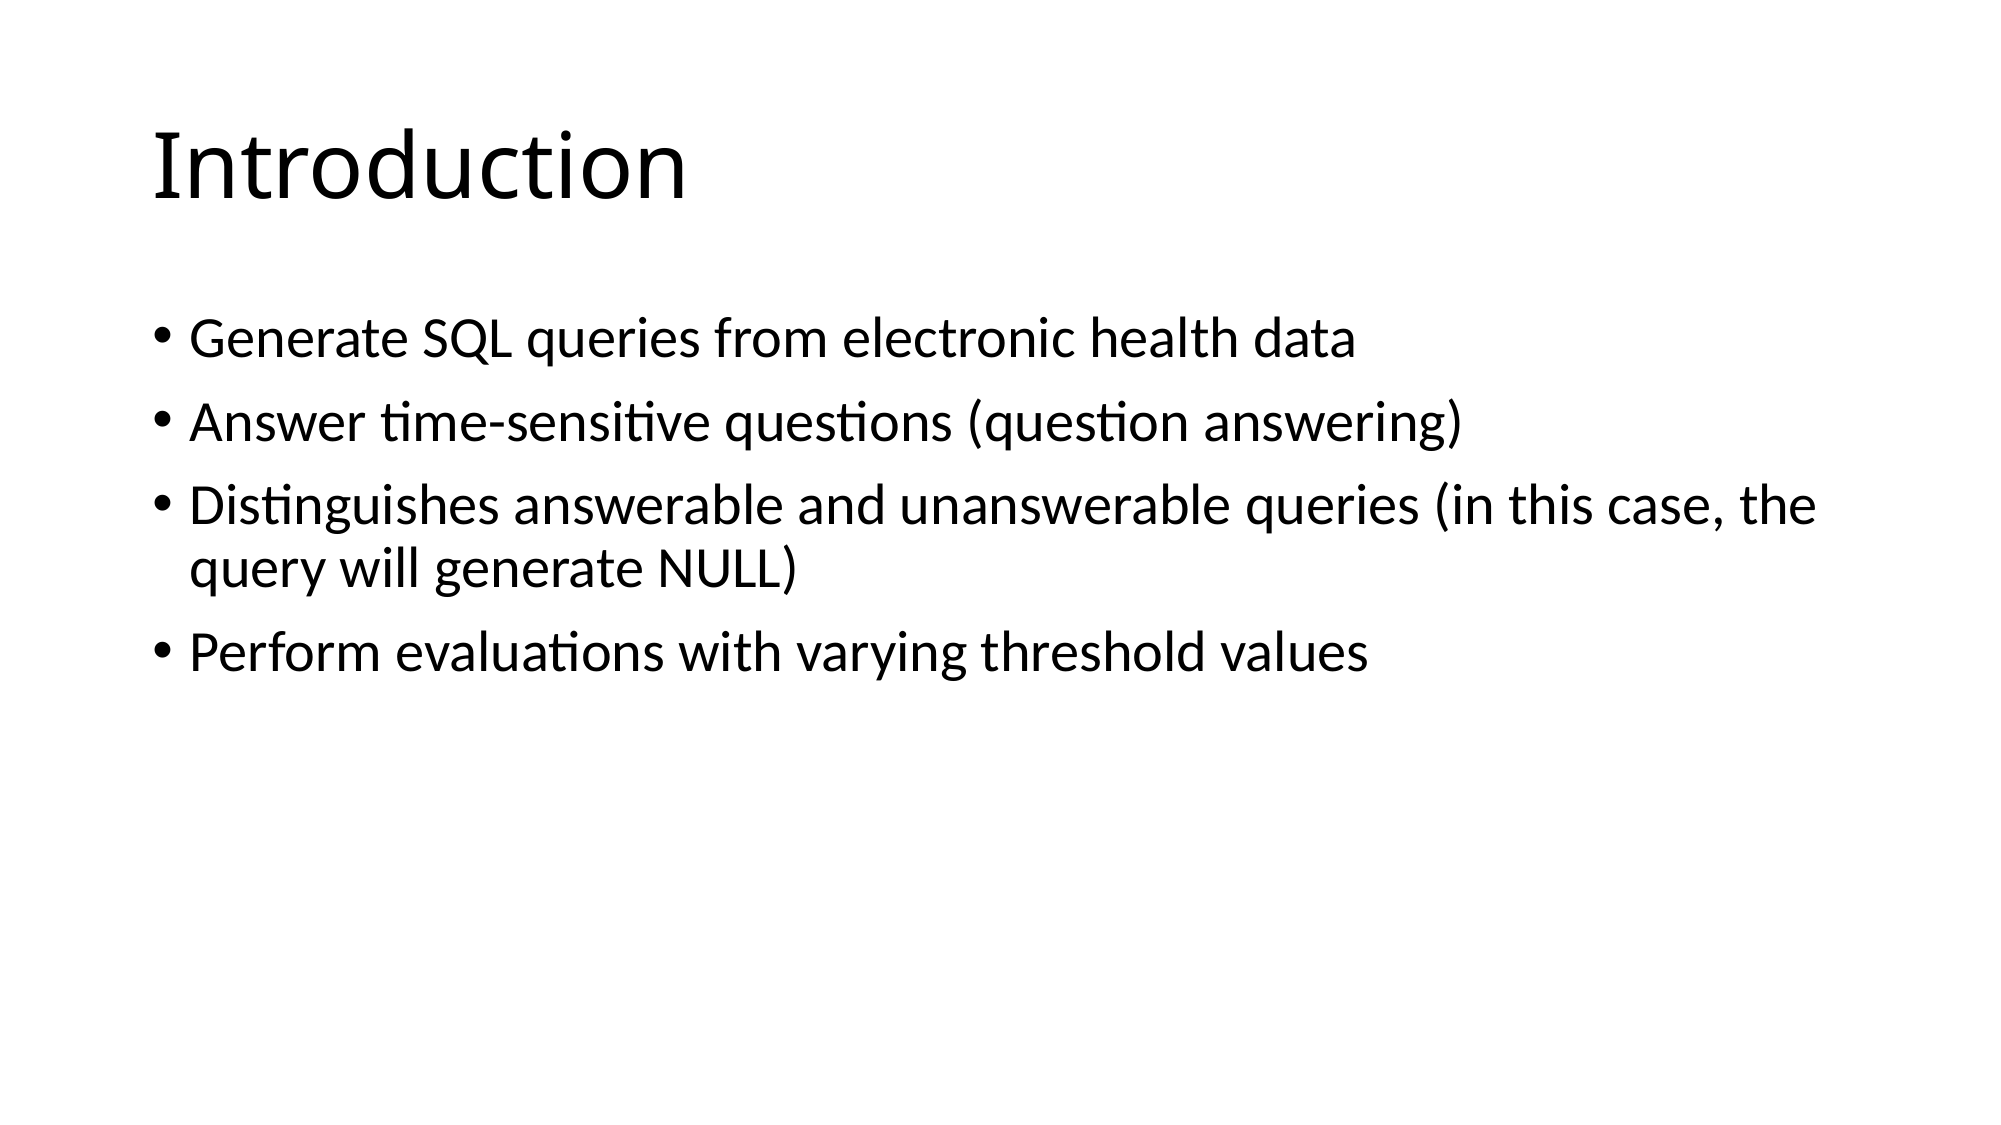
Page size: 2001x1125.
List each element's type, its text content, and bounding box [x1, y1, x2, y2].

title Introduction [137, 59, 1863, 278]
list Generate SQL queries from electronic health data Answer time-sensitive questions (question answering) Distinguishes answerable and unanswerable queries (in this case, the query will generate NULL) Perform evaluations with varying threshold values [137, 299, 1863, 1014]
